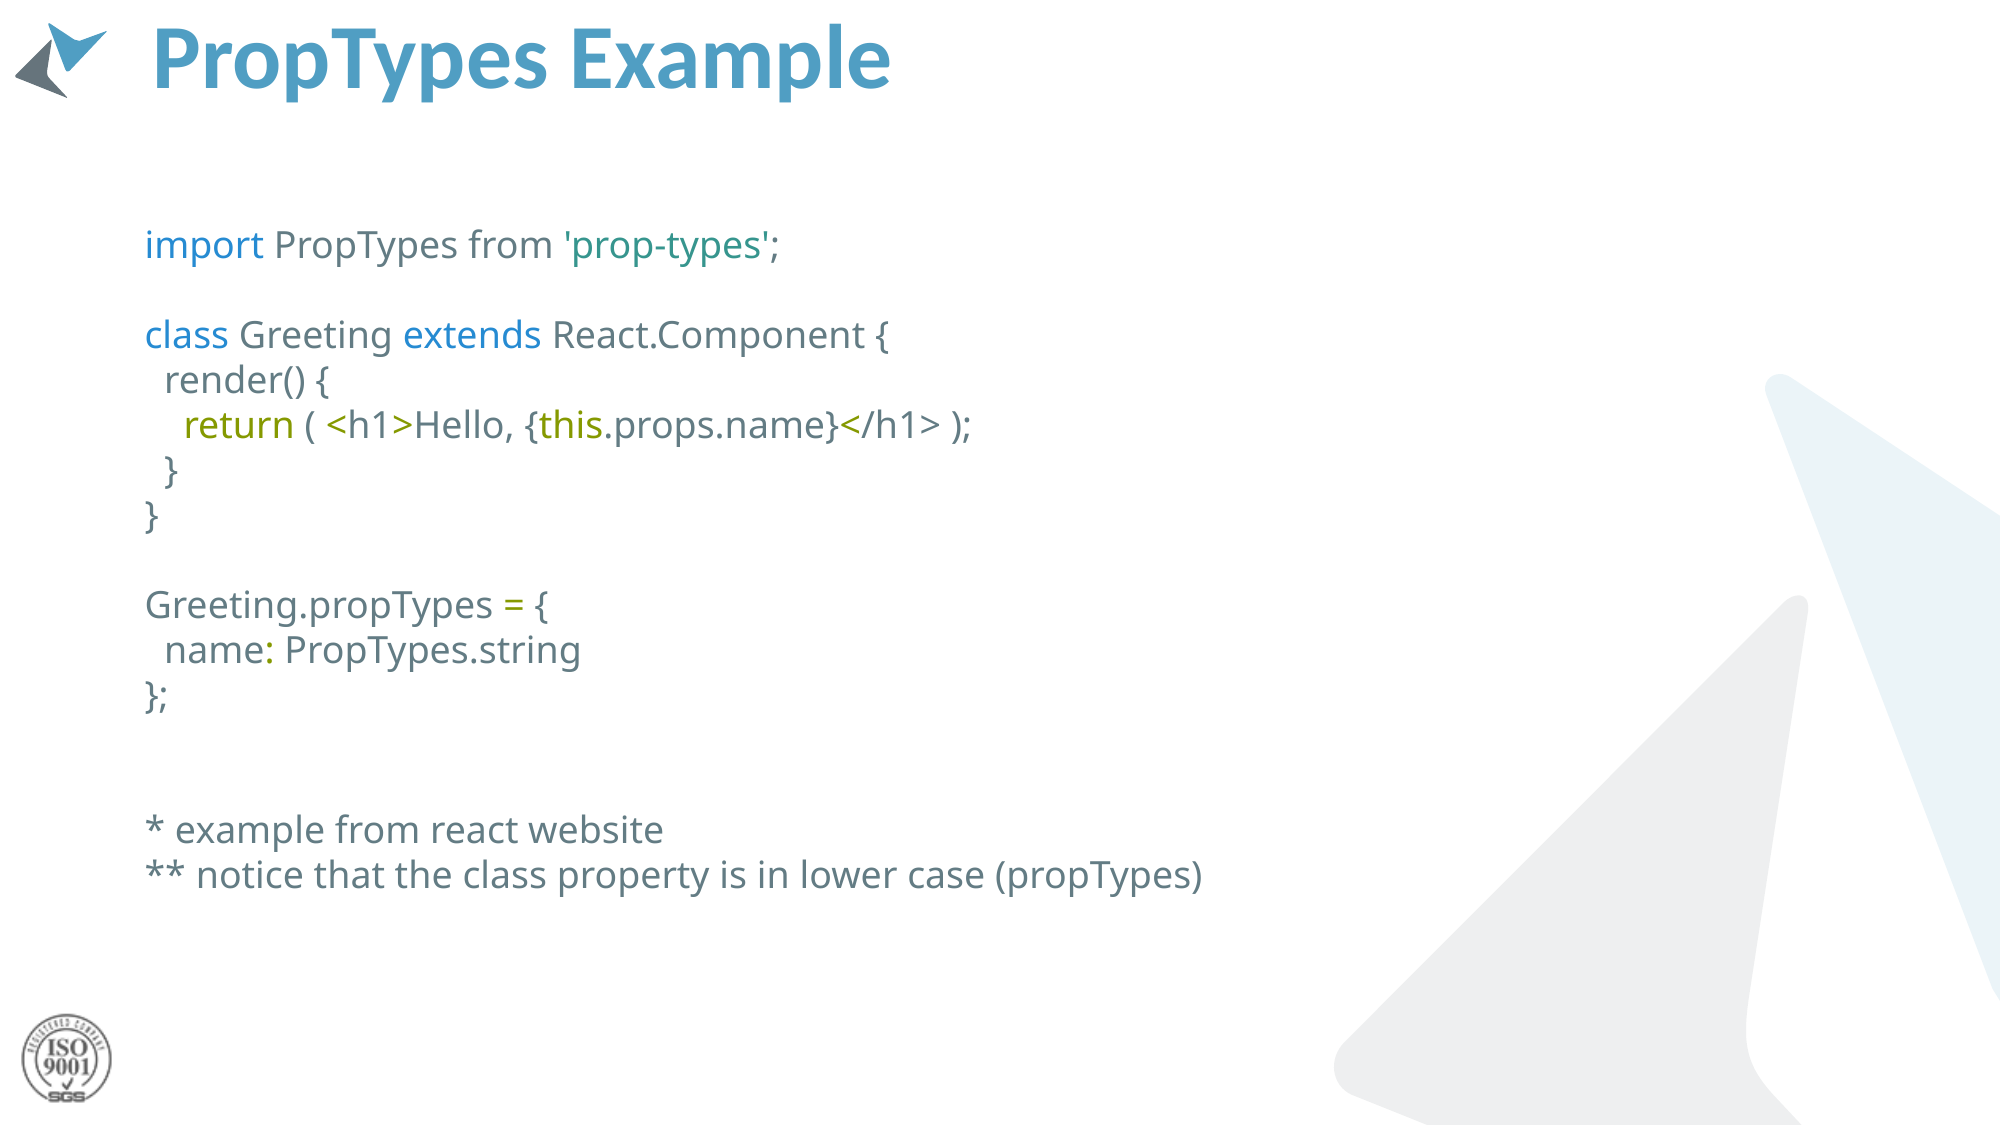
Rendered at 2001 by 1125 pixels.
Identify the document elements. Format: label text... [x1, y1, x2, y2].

title PropTypes Example [137, 0, 1838, 119]
text_box import PropTypes from 'prop-types'; class Greeting extends React.Component { render() { return ( <h1>Hello, {this.props.name}</h1> ); } } Greeting.propTypes = { name: PropTypes.string }; * example from react website ** notice that the class property is in lower case (propTypes) [129, 214, 1285, 904]
picture [20, 1011, 115, 1106]
